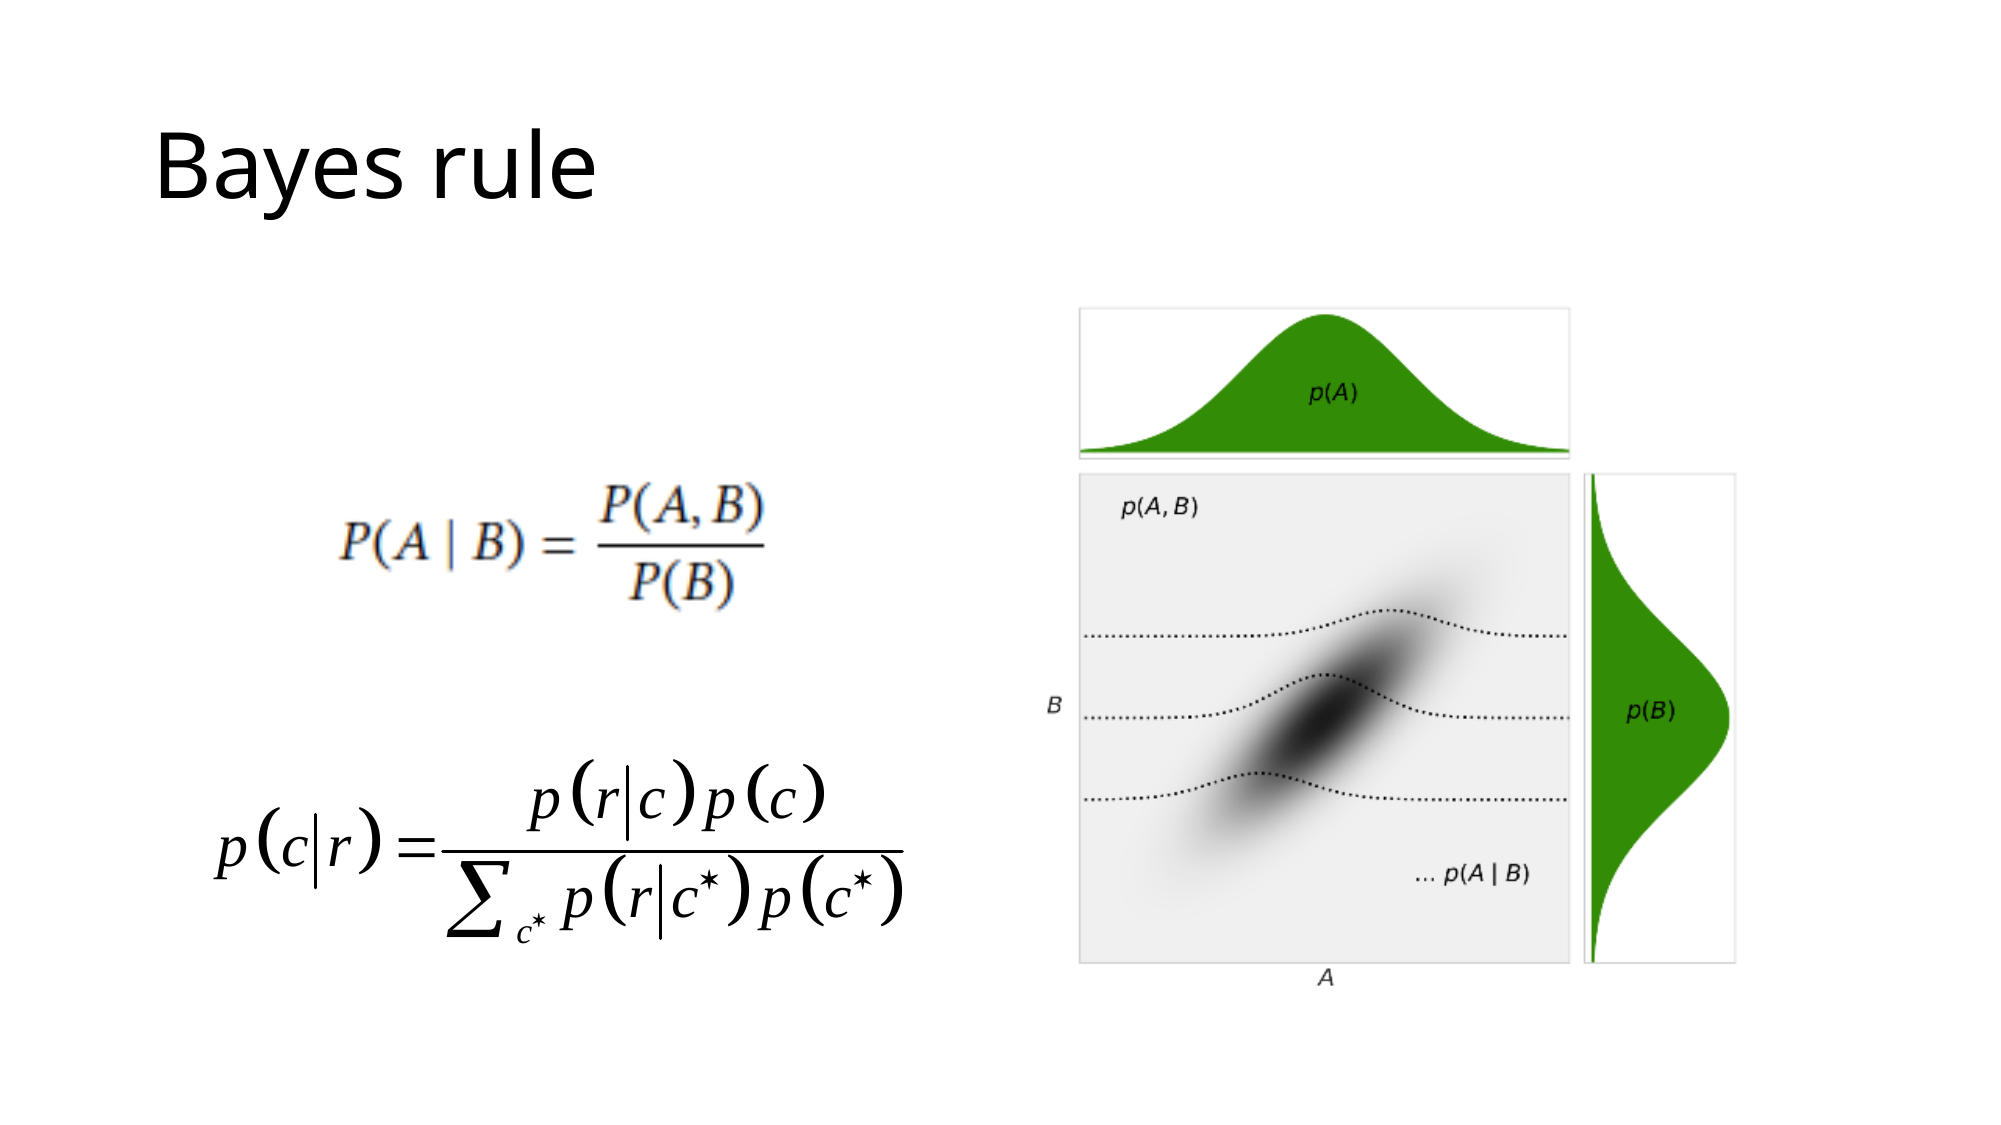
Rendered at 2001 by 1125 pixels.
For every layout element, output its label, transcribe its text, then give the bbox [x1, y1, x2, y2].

title Bayes rule [137, 59, 1863, 278]
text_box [200, 747, 914, 960]
picture [229, 406, 836, 641]
picture [1037, 299, 1745, 1001]
